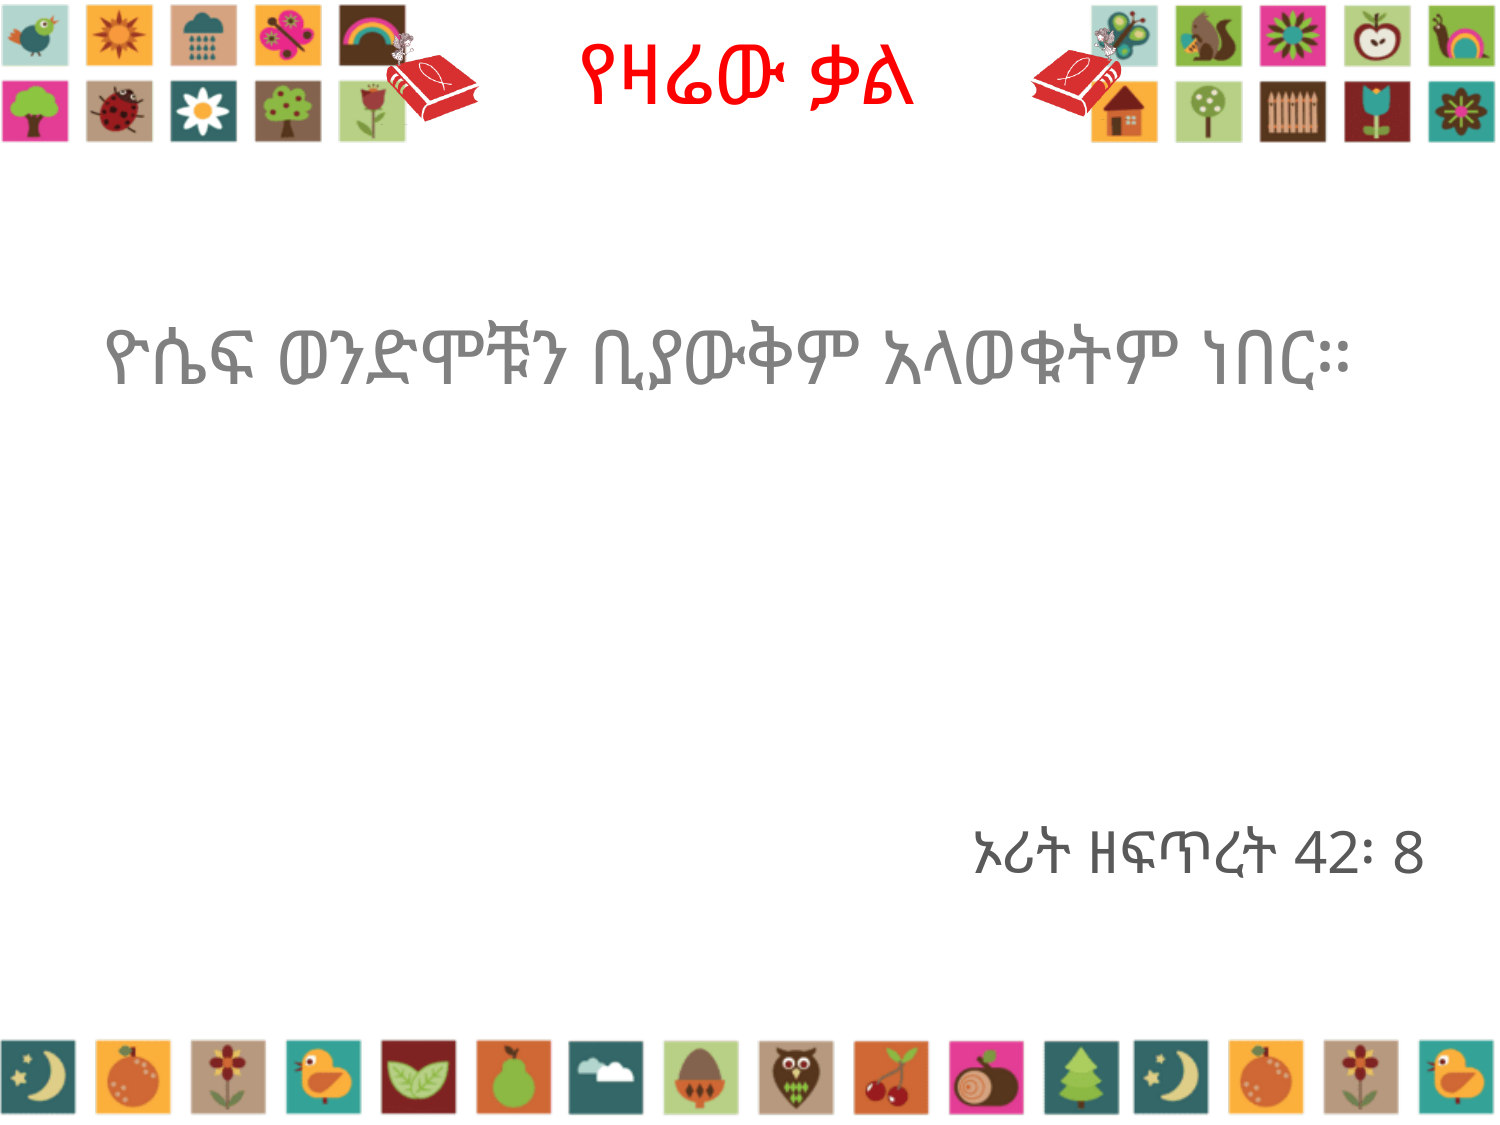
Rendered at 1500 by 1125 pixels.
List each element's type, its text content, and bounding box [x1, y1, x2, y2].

text_box ኦሪት ዘፍጥረት 42፡ 8 [808, 807, 1441, 893]
text_box ዮሴፍ ወንድሞቹን ቢያውቅም አላወቁትም ነበር። [88, 302, 1436, 408]
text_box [0, 1028, 1500, 1118]
text_box የዛሬው ቃል [425, 13, 1077, 129]
picture [0, 3, 511, 150]
picture [999, 3, 1500, 150]
